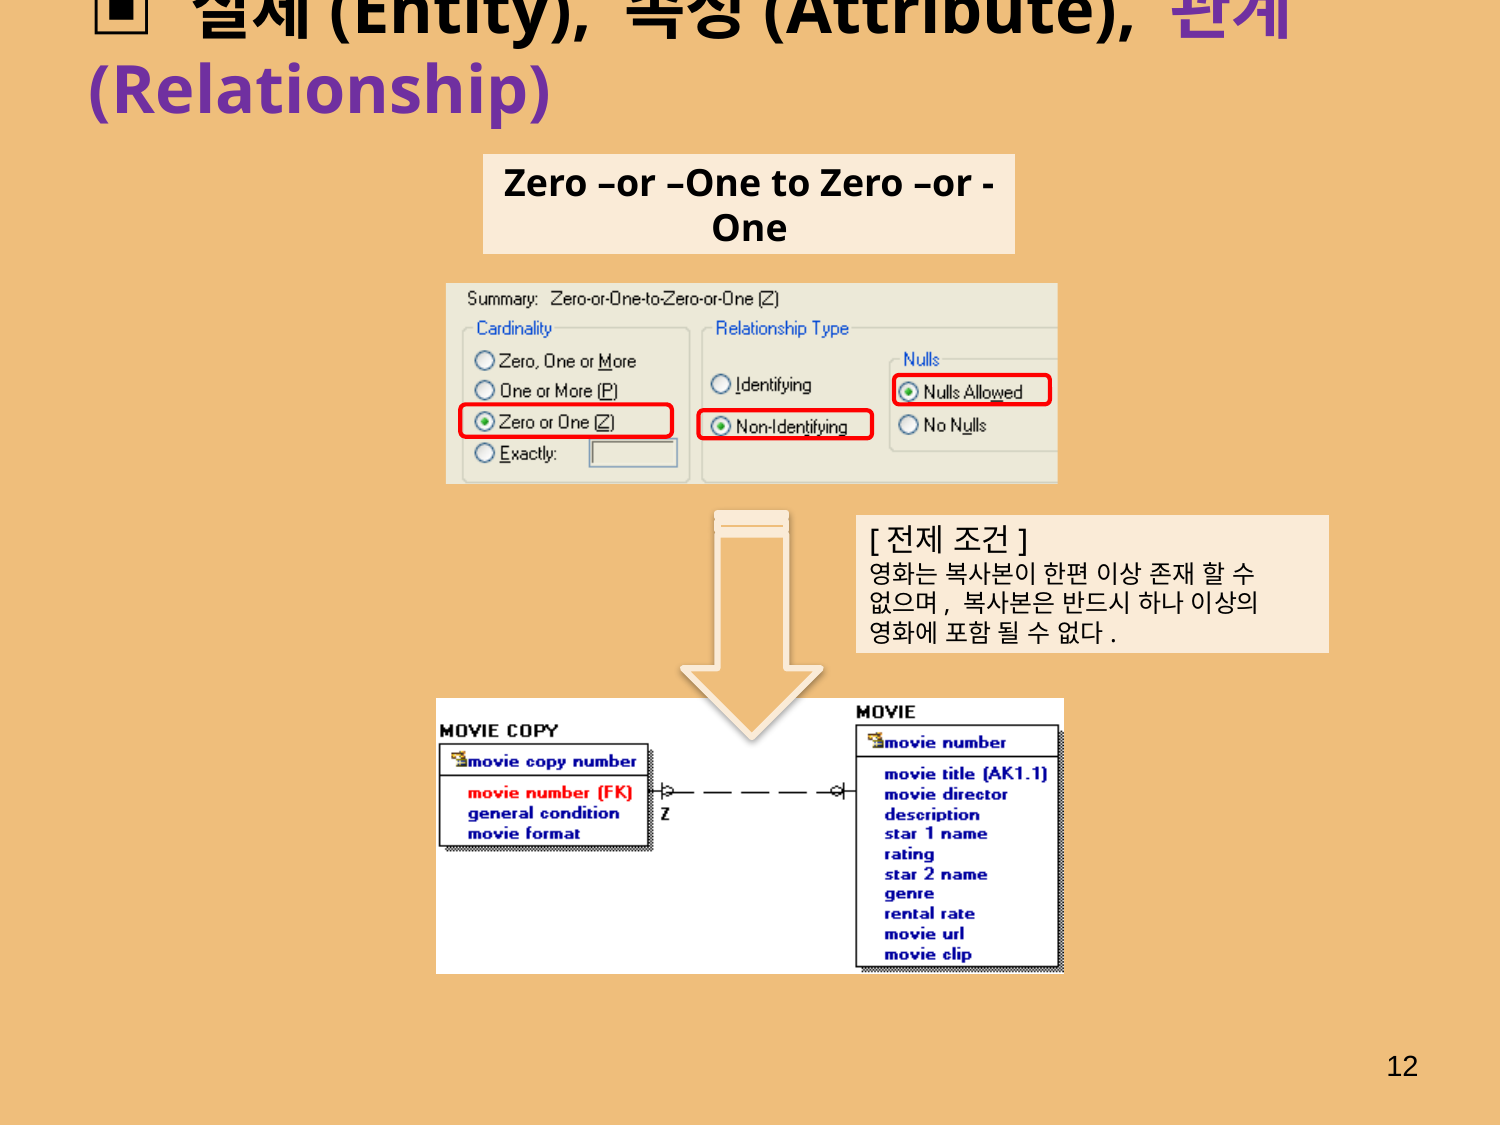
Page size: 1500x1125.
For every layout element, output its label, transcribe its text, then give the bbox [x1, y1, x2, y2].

text_box [전제 조건] 영화는 복사본이 한편 이상 존재 할 수 없으며, 복사본은 반드시 하나 이상의 영화에 포함 될 수 없다. [852, 511, 1333, 657]
text_box Zero –or –One to Zero –or -One [479, 149, 1020, 258]
slide_number 12 [1083, 1039, 1434, 1119]
title ▣ 실체(Entity), 속성(Attribute), 관계(Relationship) [73, 0, 1500, 94]
picture [445, 283, 1058, 485]
picture [436, 698, 1064, 974]
text_box [680, 510, 824, 697]
